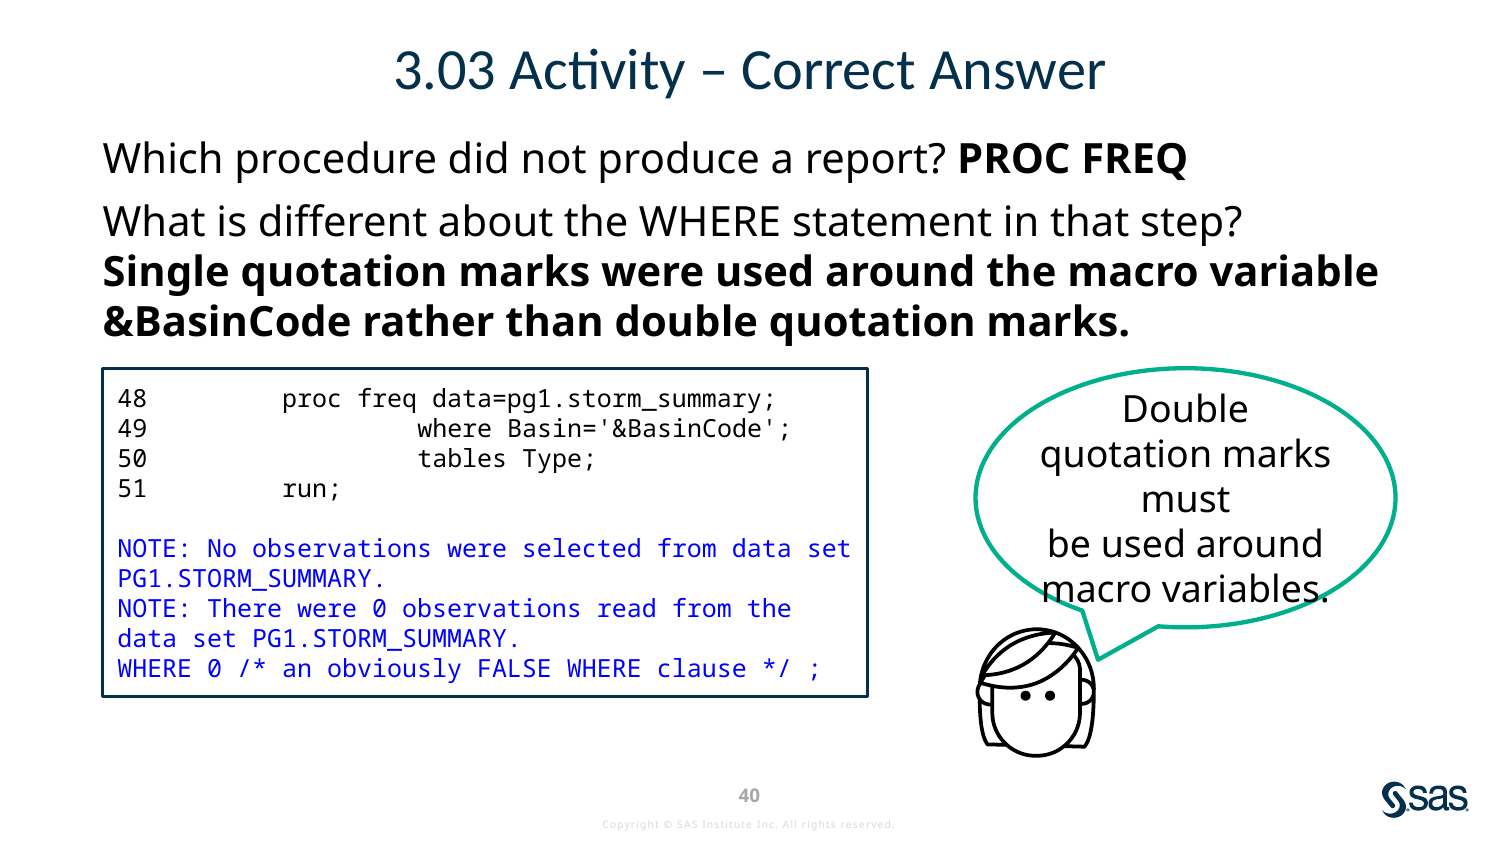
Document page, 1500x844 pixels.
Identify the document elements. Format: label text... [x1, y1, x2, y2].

title 3.03 Activity – Correct Answer [102, 31, 1398, 107]
text_box Double quotation marks must be used around macro variables. [973, 366, 1398, 662]
list Which procedure did not produce a report? PROC FREQ What is different about the WHERE statement in that step? Single quotation marks were used around the macro variable &BasinCode rather than double quotation marks. [102, 132, 1398, 730]
text_box 48 proc freq data=pg1.storm_summary; 49 where Basin='&BasinCode'; 50 tables Type; 51 run; NOTE: No observations were selected from data set PG1.STORM_SUMMARY. NOTE: There were 0 observations read from the data set PG1.STORM_SUMMARY. WHERE 0 /* an obviously FALSE WHERE clause */ ; [102, 368, 868, 697]
text_box [975, 627, 1096, 758]
